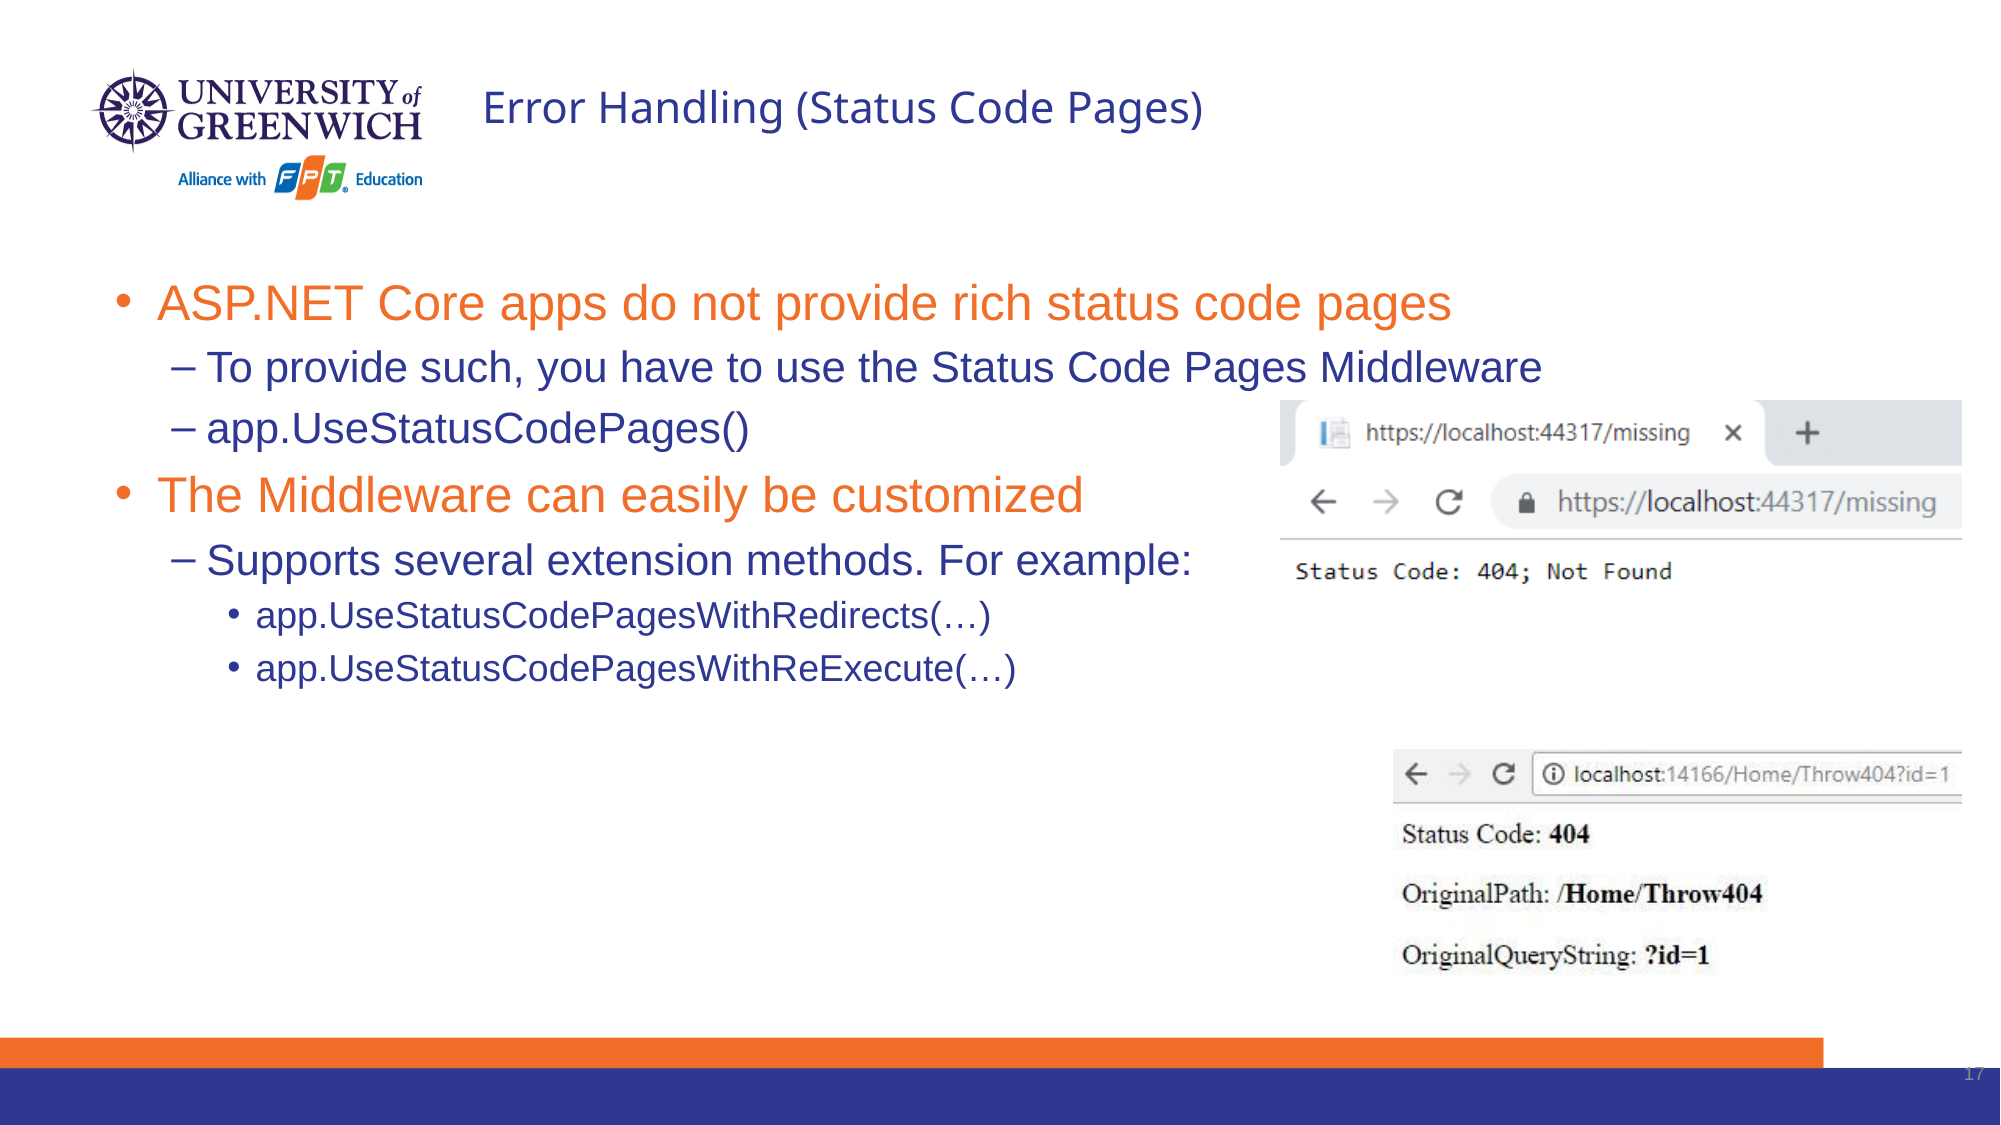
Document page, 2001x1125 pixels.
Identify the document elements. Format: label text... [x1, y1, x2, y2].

title Error Handling (Status Code Pages) [464, 22, 1900, 189]
list ASP.NET Core apps do not provide rich status code pages To provide such, you have to use the Status Code Pages Middleware app.UseStatusCodePages() The Middleware can easily be customized Supports several extension methods. For example: app.UseStatusCodePagesWithRedirects(…) app.UseStatusCodePagesWithReExecute(…) [99, 262, 1900, 1005]
picture [0, 0, 2000, 1125]
slide_number 17 [1533, 1042, 2000, 1103]
